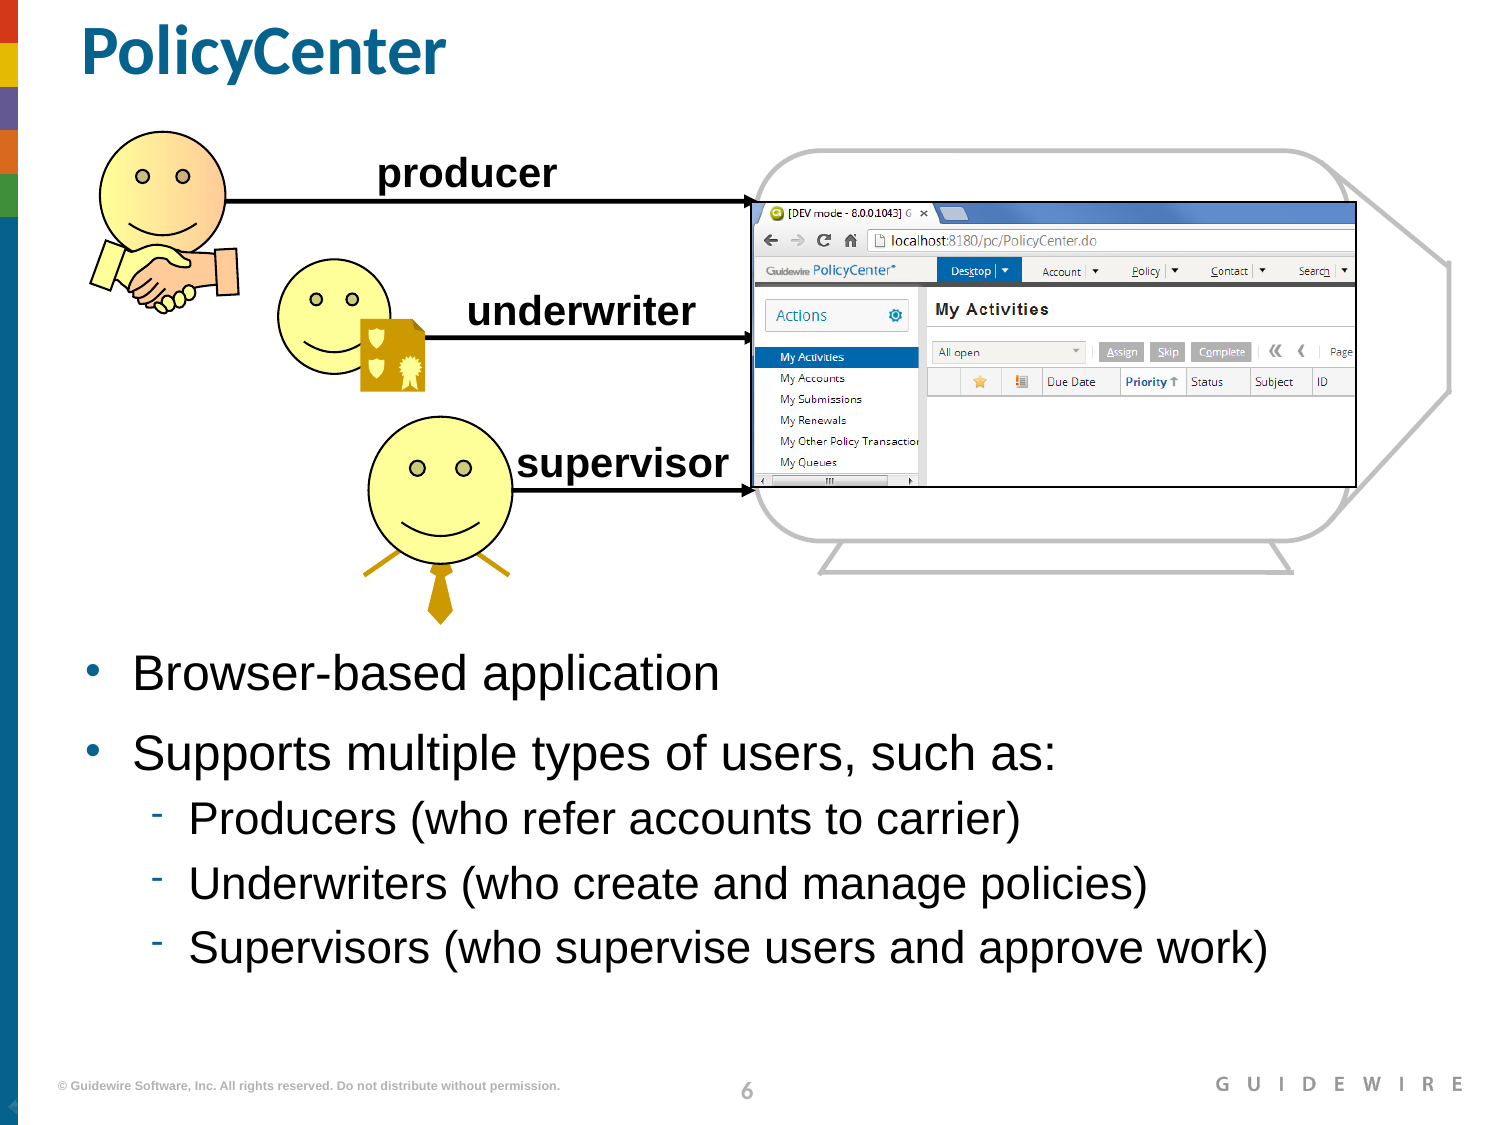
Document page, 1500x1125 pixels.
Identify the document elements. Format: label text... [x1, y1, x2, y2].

picture [1215, 1073, 1480, 1096]
text_box [516, 484, 751, 497]
text_box [757, 150, 1347, 201]
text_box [277, 259, 426, 392]
picture [10, 1101, 18, 1111]
list Browser-based application Supports multiple types of users, such as: Producers (who refer accounts to carrier) Underwriters (who create and manage policies) Supervisors (who supervise users and approve work) [85, 640, 1450, 988]
picture [751, 202, 1356, 487]
text_box producer [254, 145, 680, 196]
text_box [242, 195, 758, 208]
text_box [758, 495, 1346, 542]
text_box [363, 416, 513, 626]
text_box underwriter [460, 283, 703, 334]
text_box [97, 131, 238, 313]
text_box supervisor [516, 436, 738, 487]
title PolicyCenter [81, 19, 1446, 142]
picture [0, 0, 18, 216]
